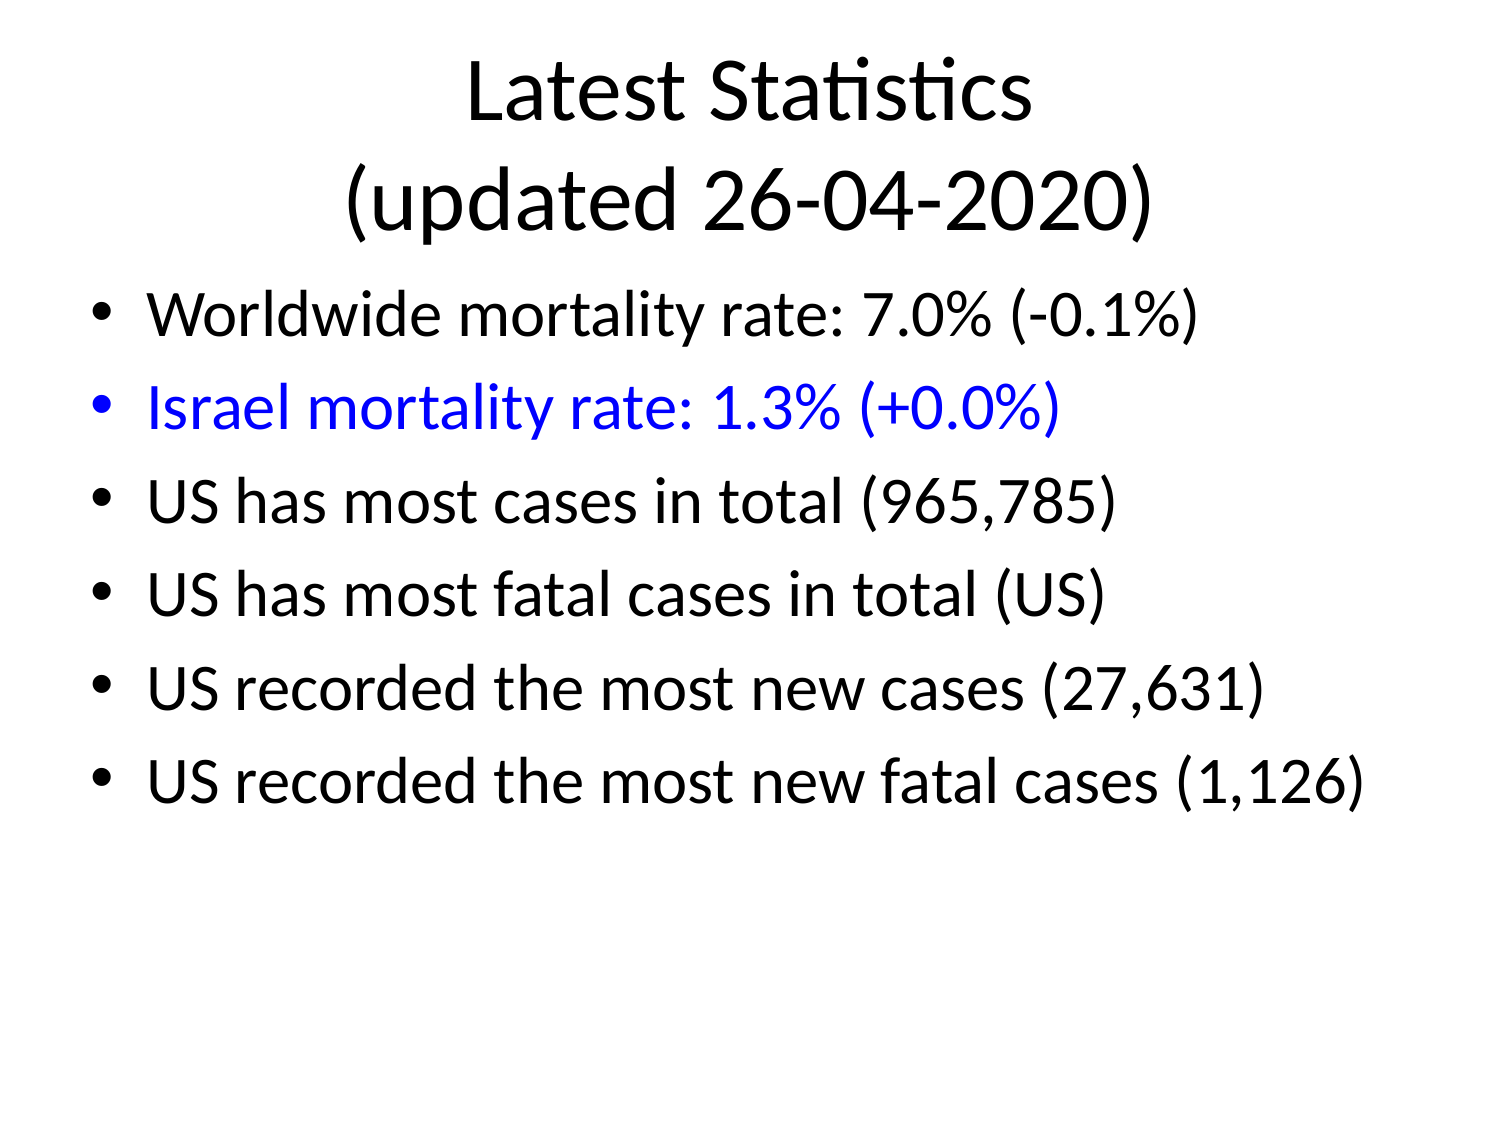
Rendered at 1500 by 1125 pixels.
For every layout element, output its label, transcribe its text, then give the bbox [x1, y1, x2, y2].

list Worldwide mortality rate: 7.0% (-0.1%) Israel mortality rate: 1.3% (+0.0%) US has most cases in total (965,785) US has most fatal cases in total (US) US recorded the most new cases (27,631) US recorded the most new fatal cases (1,126) [75, 262, 1425, 1005]
title Latest Statistics (updated 26-04-2020) [75, 45, 1425, 233]
